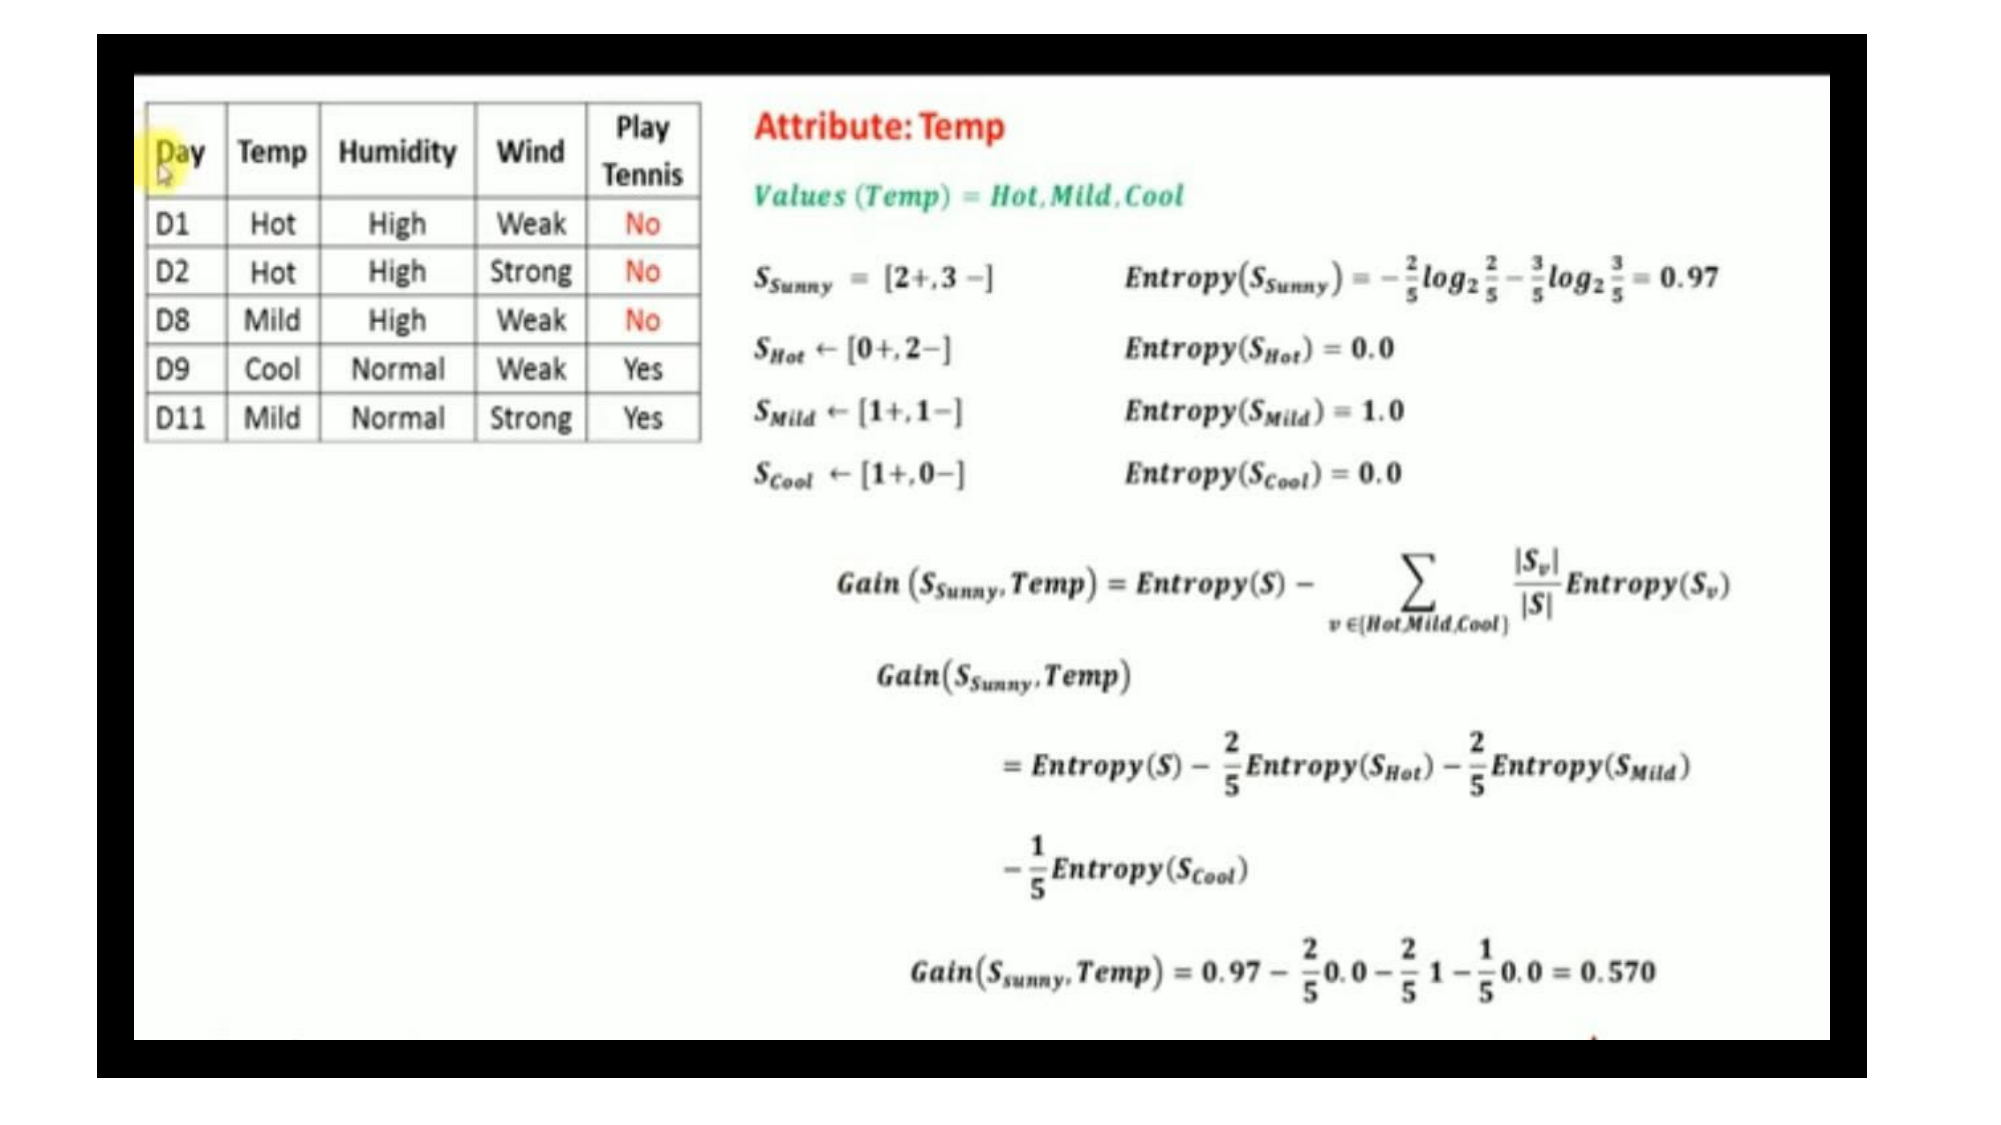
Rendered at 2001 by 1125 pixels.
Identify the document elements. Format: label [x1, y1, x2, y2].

picture [134, 70, 1830, 1041]
